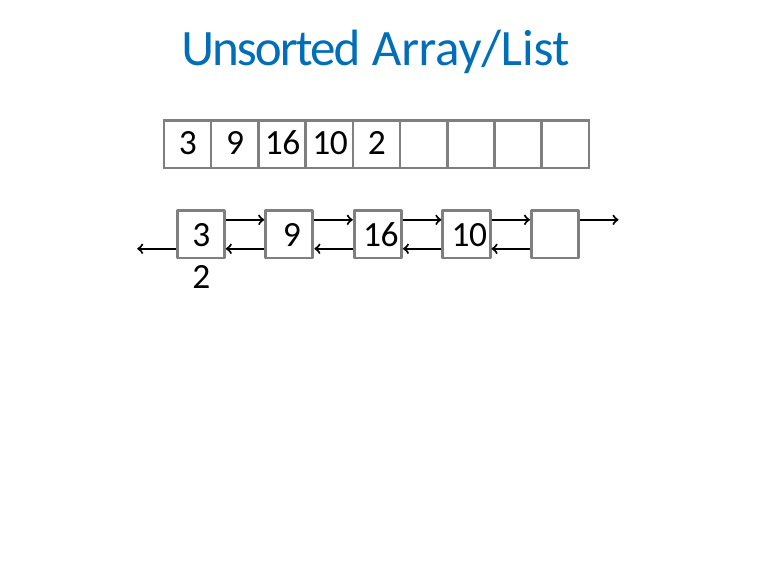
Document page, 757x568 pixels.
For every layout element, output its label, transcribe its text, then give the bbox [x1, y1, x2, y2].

text_box 3 9 16 10 2 [190, 263, 566, 296]
table_header [449, 122, 493, 167]
table_header 9 [212, 122, 257, 167]
text_box 3 9 16 10 2 [190, 208, 566, 212]
table_header [543, 122, 588, 167]
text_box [137, 213, 619, 255]
table_header 2 [354, 122, 399, 167]
table_header 3 [165, 122, 210, 167]
table_header [401, 122, 446, 167]
table_header [496, 122, 540, 167]
table_header 16 [260, 122, 304, 167]
table_header 10 [307, 122, 352, 167]
title Unsorted Array/List [18, 11, 739, 110]
